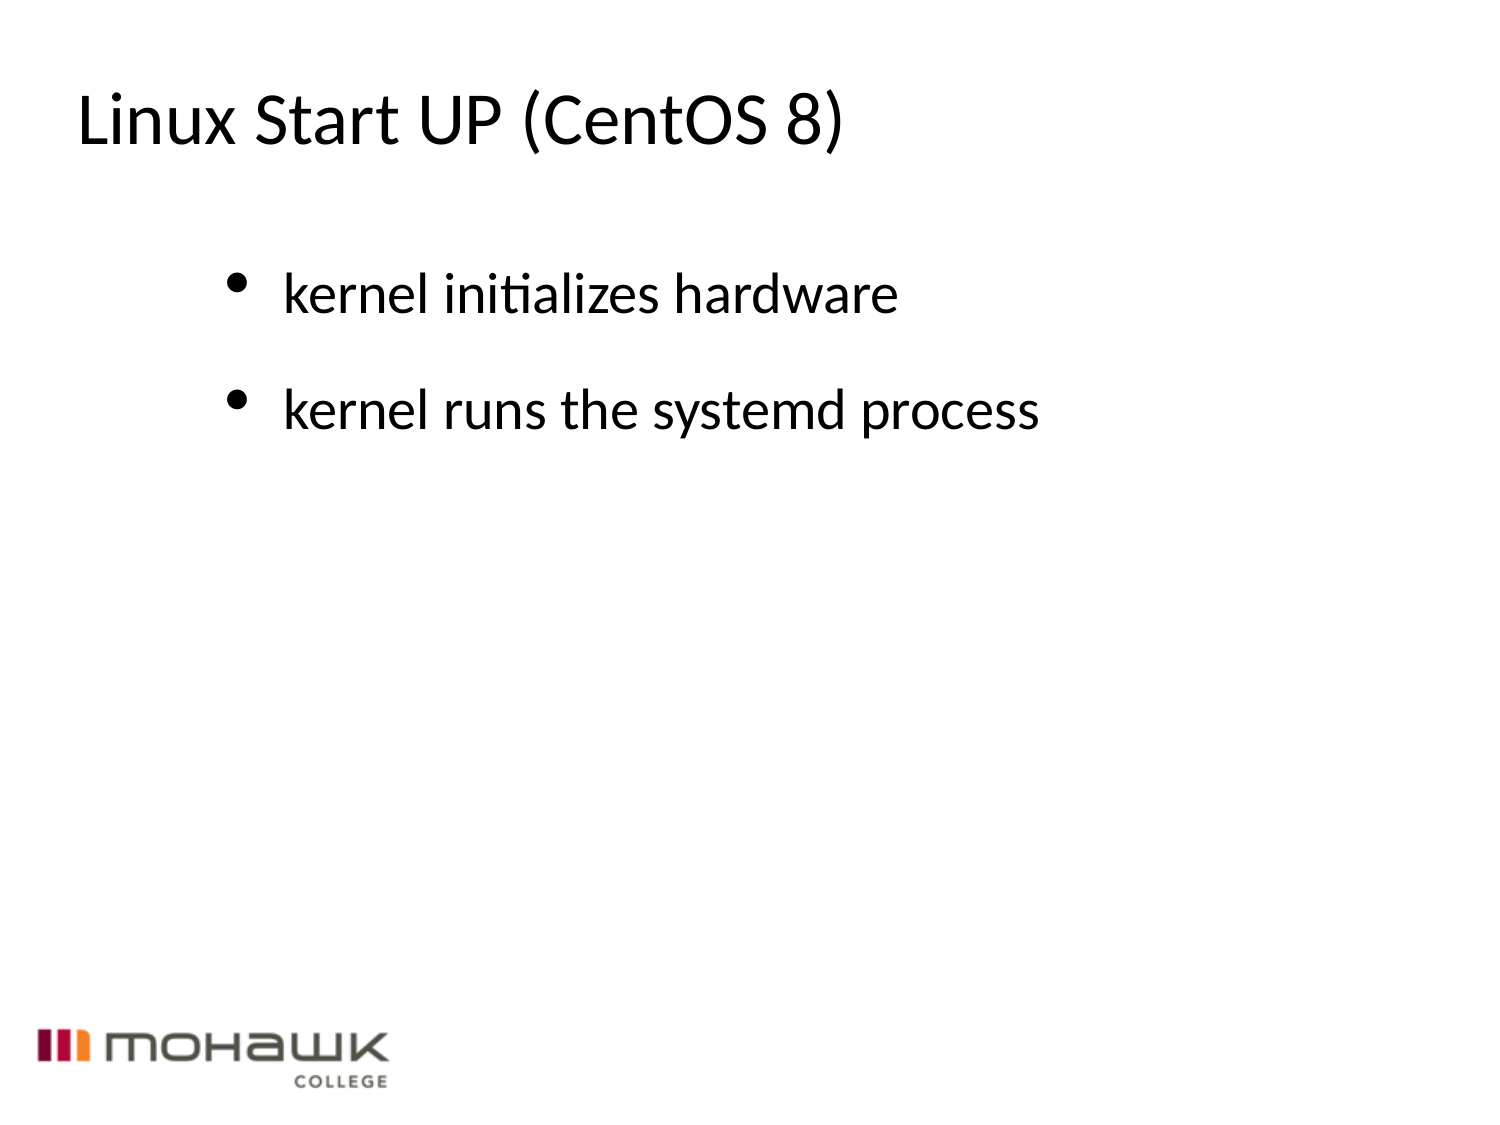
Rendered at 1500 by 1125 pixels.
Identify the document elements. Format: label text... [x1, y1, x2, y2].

text_box kernel initializes hardware kernel runs the systemd process [212, 212, 1388, 838]
picture [5, 1000, 422, 1118]
text_box Linux Start UP (CentOS 8) [62, 62, 1413, 213]
